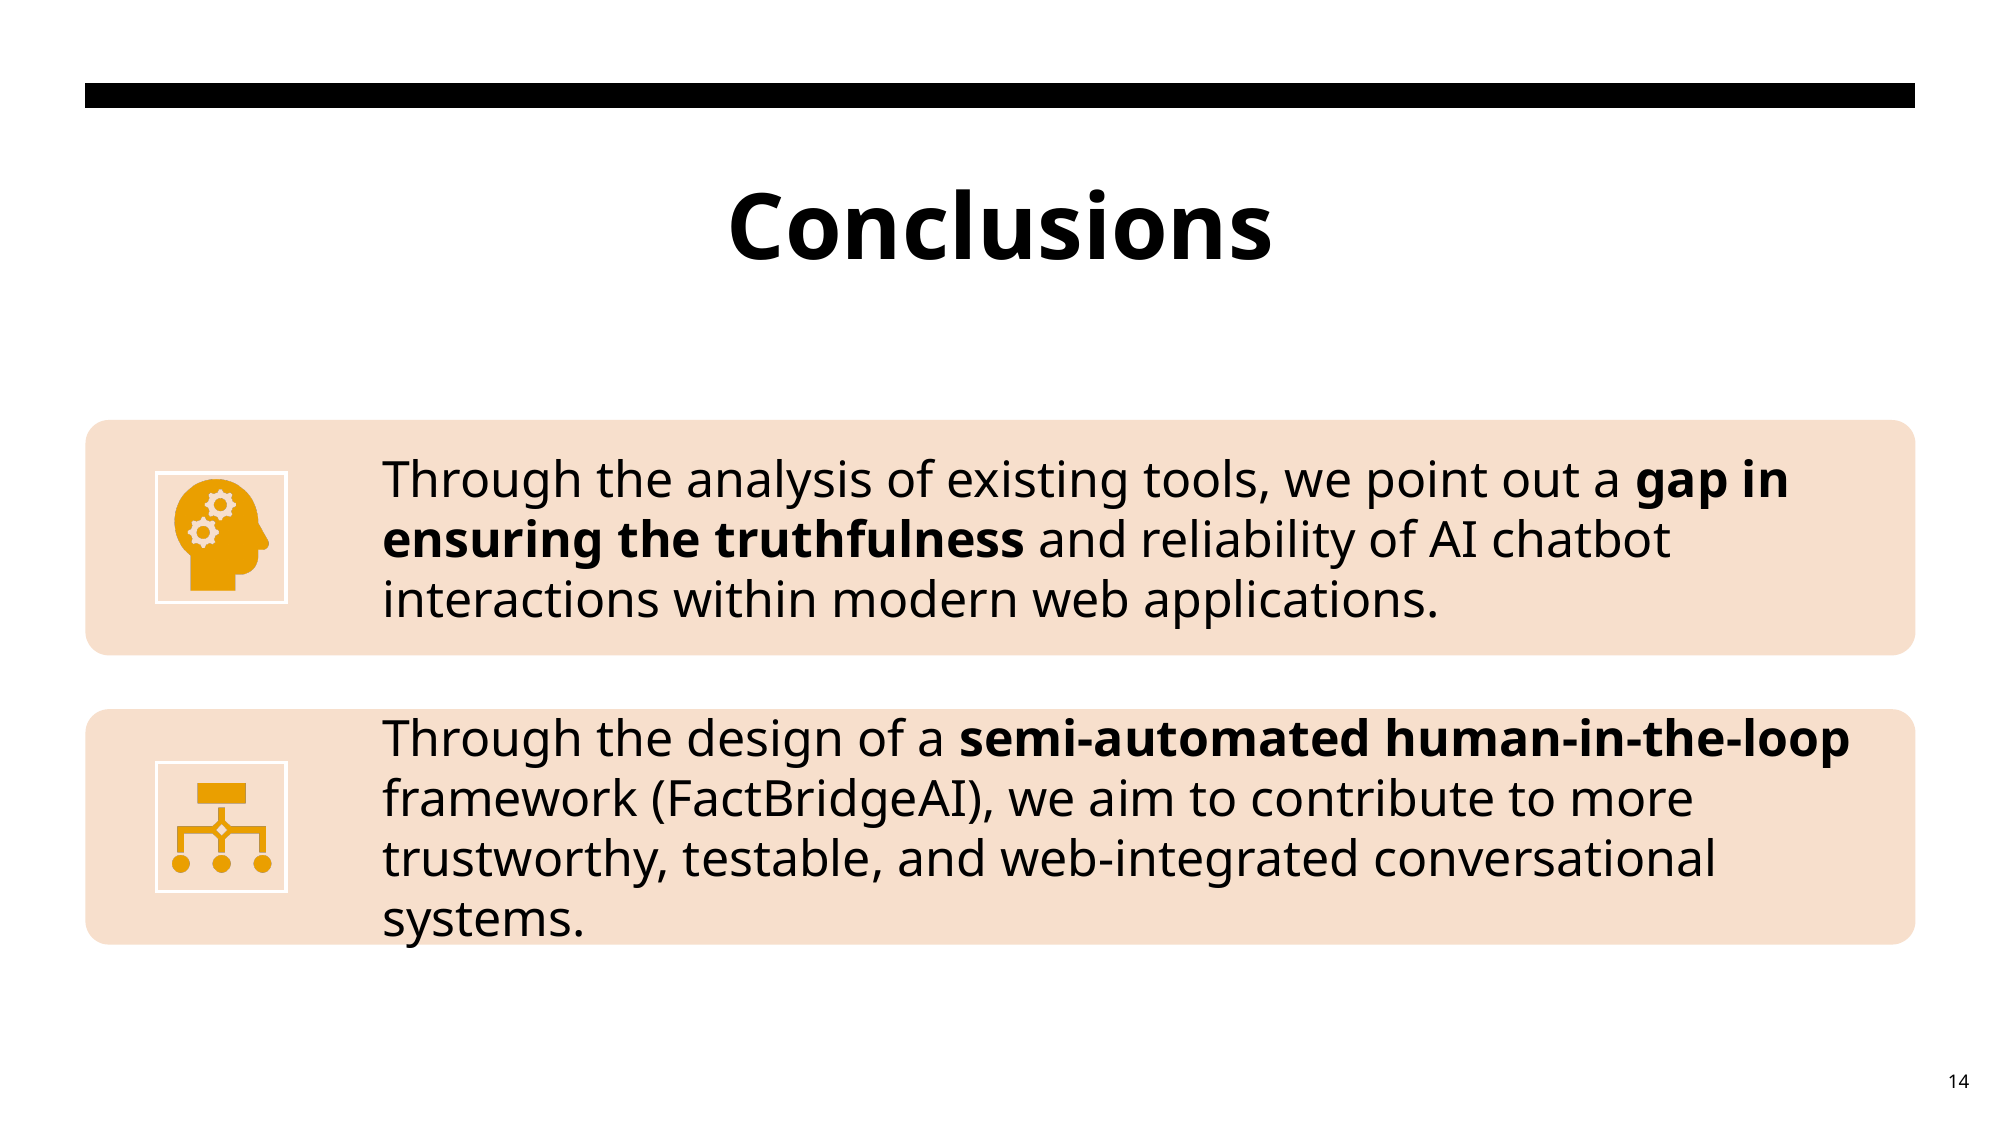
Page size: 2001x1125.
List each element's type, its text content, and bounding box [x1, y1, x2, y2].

title Conclusions [85, 160, 1916, 295]
slide_number 14 [1879, 1053, 1985, 1113]
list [84, 323, 1916, 1042]
